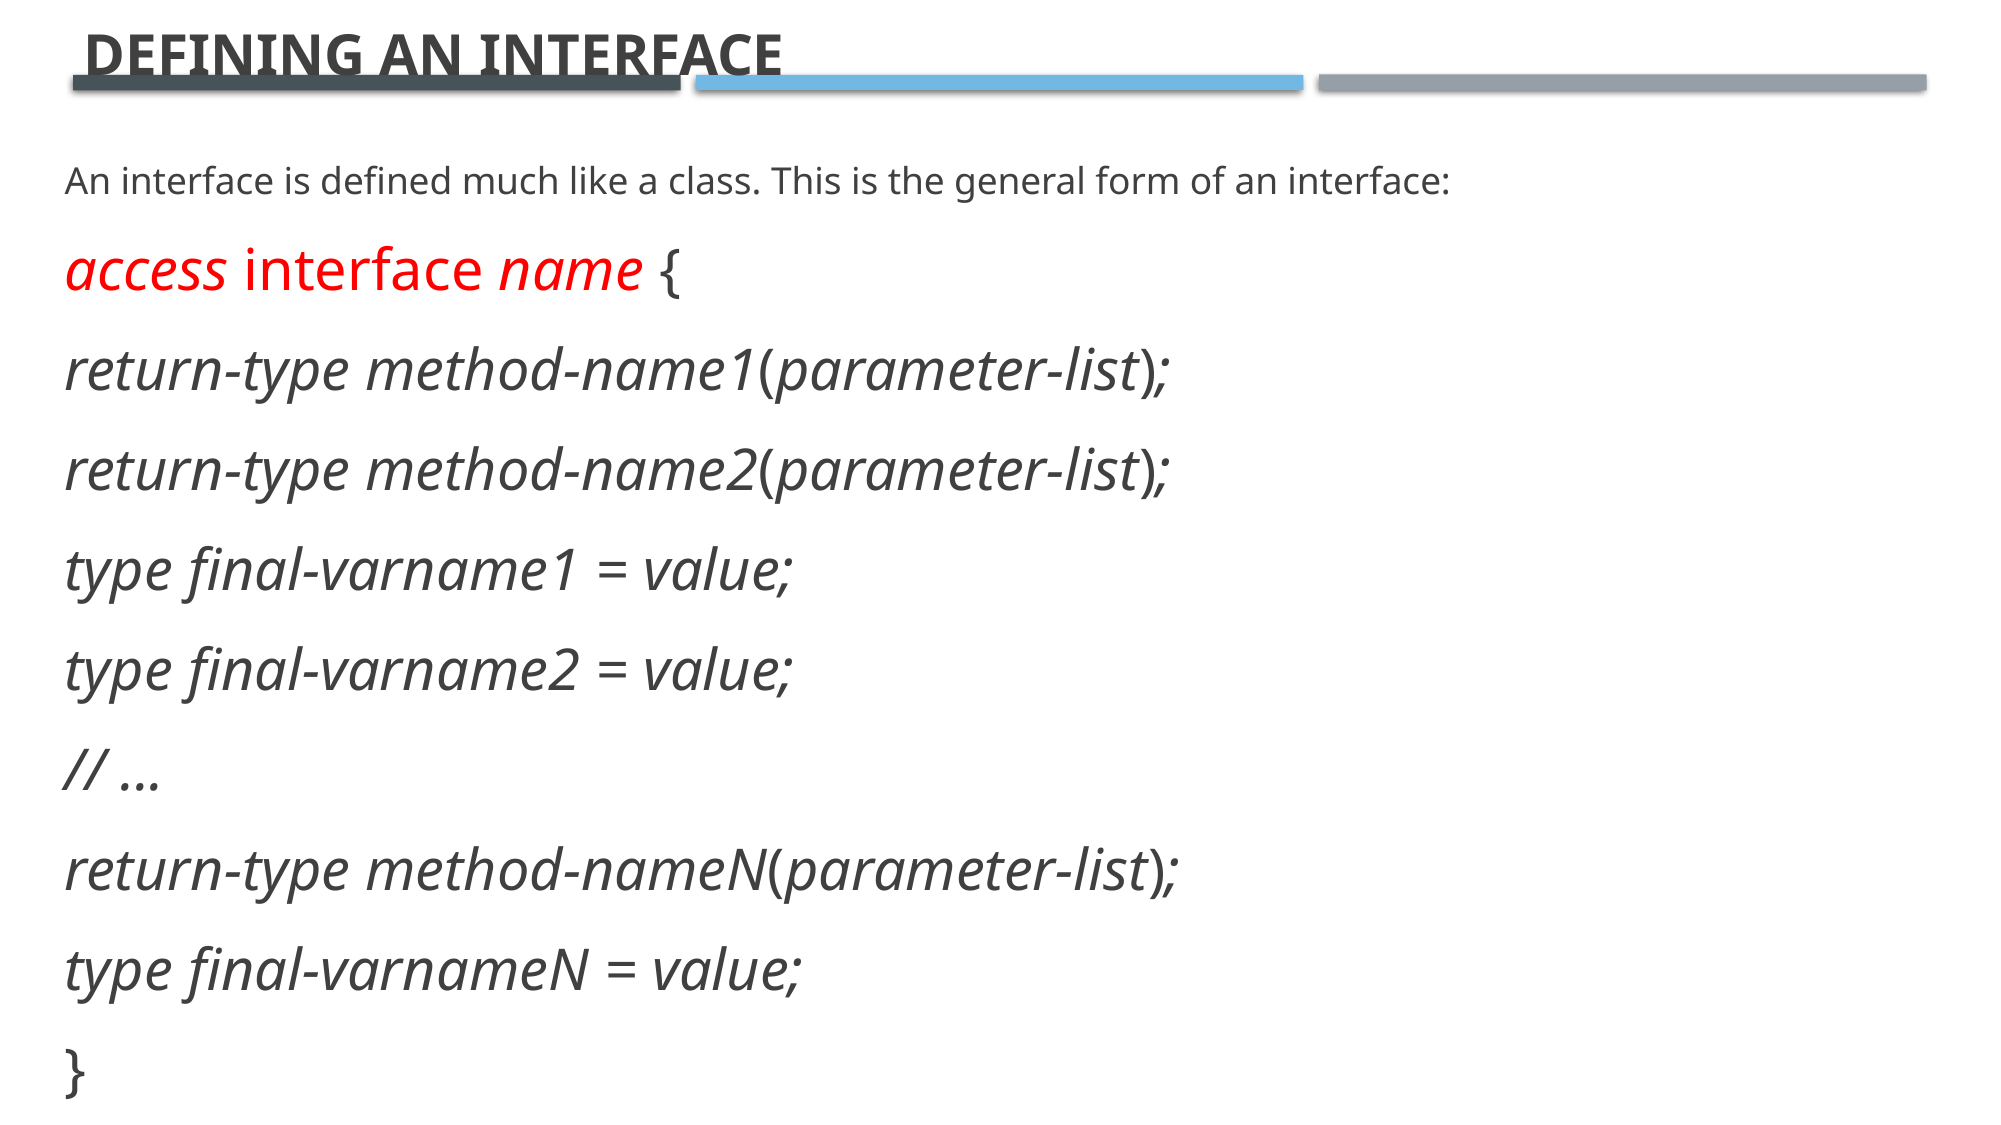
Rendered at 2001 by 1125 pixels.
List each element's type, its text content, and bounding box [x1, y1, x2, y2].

list An interface is defined much like a class. This is the general form of an interface: access interface name { return-type method-name1(parameter-list); return-type method-name2(parameter-list); type final-varname1 = value; type final-varname2 = value; // ... return-type method-nameN(parameter-list); type final-varnameN = value; } [49, 141, 1920, 1114]
title Defining an Interface [68, 11, 1814, 95]
